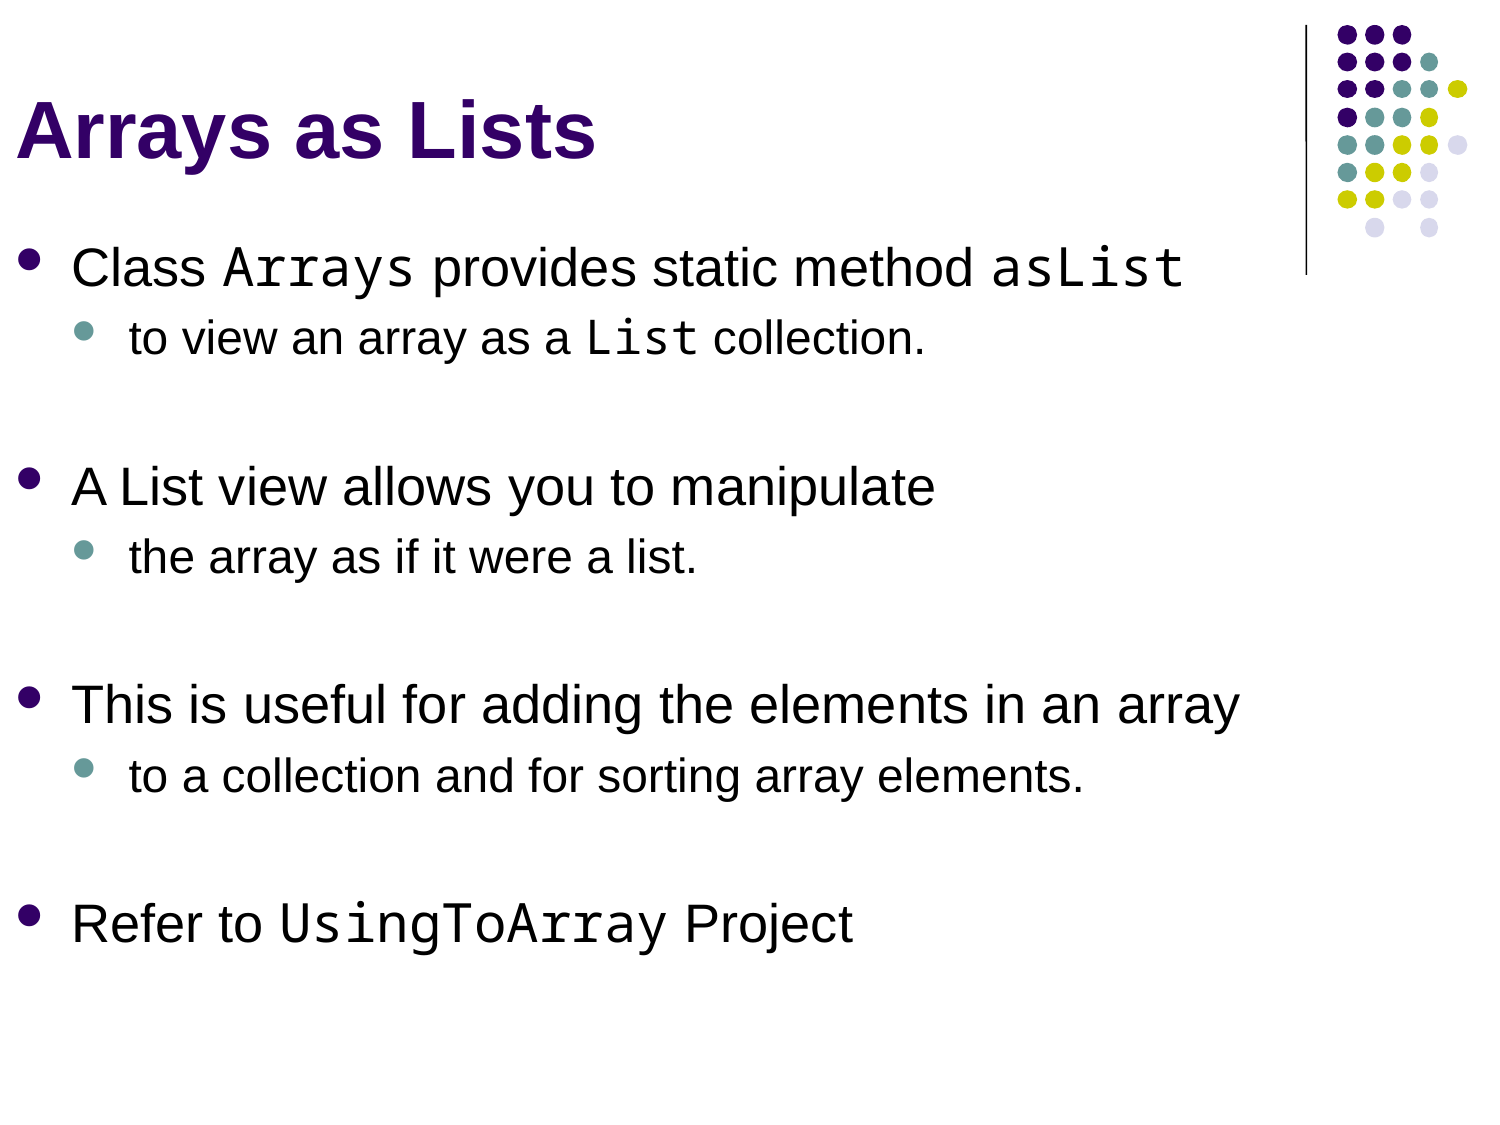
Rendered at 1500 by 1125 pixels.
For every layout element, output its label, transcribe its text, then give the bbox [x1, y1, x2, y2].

title Arrays as Lists [0, 0, 1313, 183]
list Class Arrays provides static method asList to view an array as a List collection. A List view allows you to manipulate the array as if it were a list. This is useful for adding the elements in an array to a collection and for sorting array elements. Refer to UsingToArray Project [0, 224, 1500, 1125]
